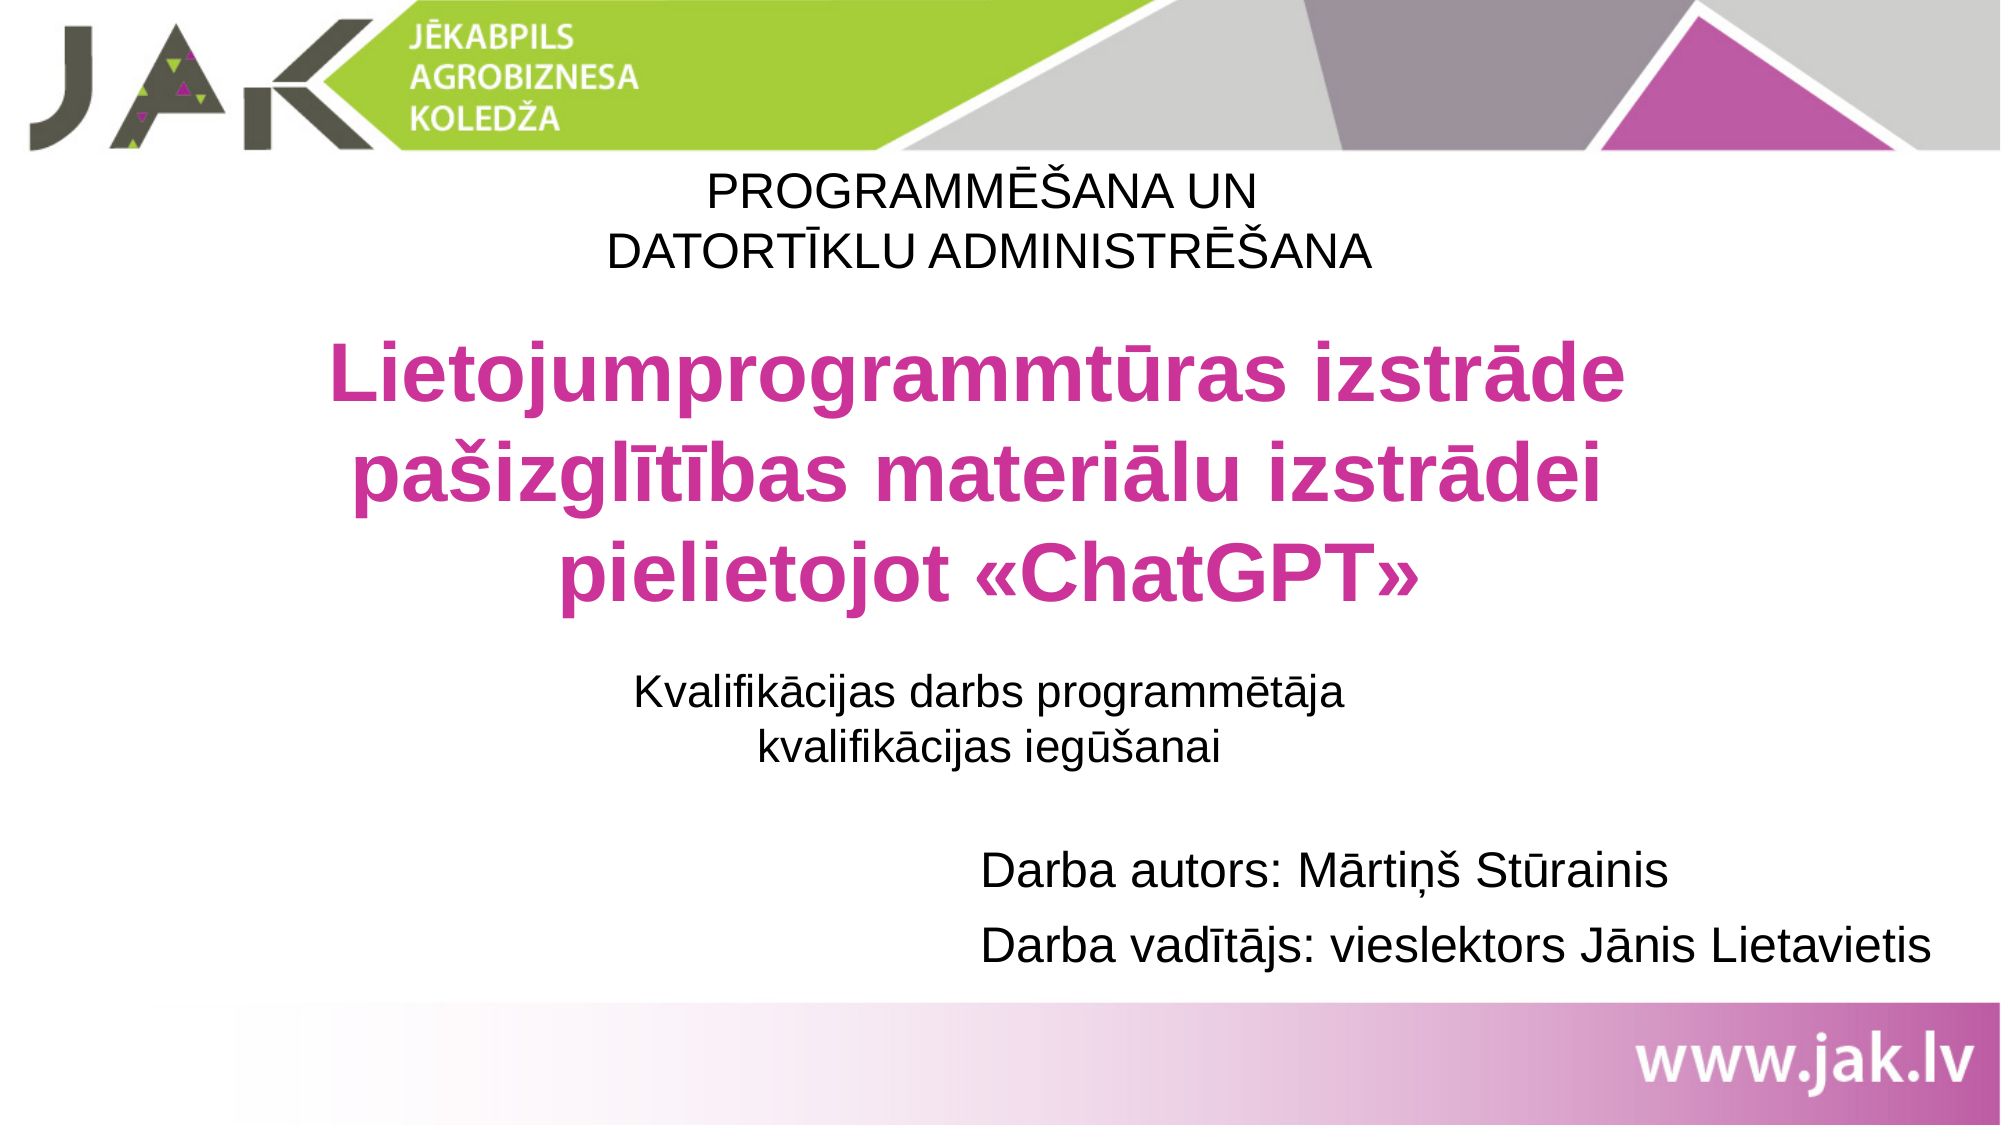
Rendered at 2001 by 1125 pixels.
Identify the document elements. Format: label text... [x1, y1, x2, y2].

subtitle Darba autors: Mārtiņš Stūrainis Darba vadītājs: vieslektors Jānis Lietavietis [965, 837, 1956, 976]
picture [0, 0, 2001, 1125]
text_box PROGRAMMĒŠANA UN DATORTĪKLU ADMINISTRĒŠANA [23, 151, 1956, 287]
text_box Kvalifikācijas darbs programmētāja kvalifikācijas iegūšanai [23, 654, 1956, 780]
title Lietojumprogrammtūras izstrāde pašizglītības materiālu izstrādei pielietojot «ChatGPT» [23, 316, 1956, 626]
